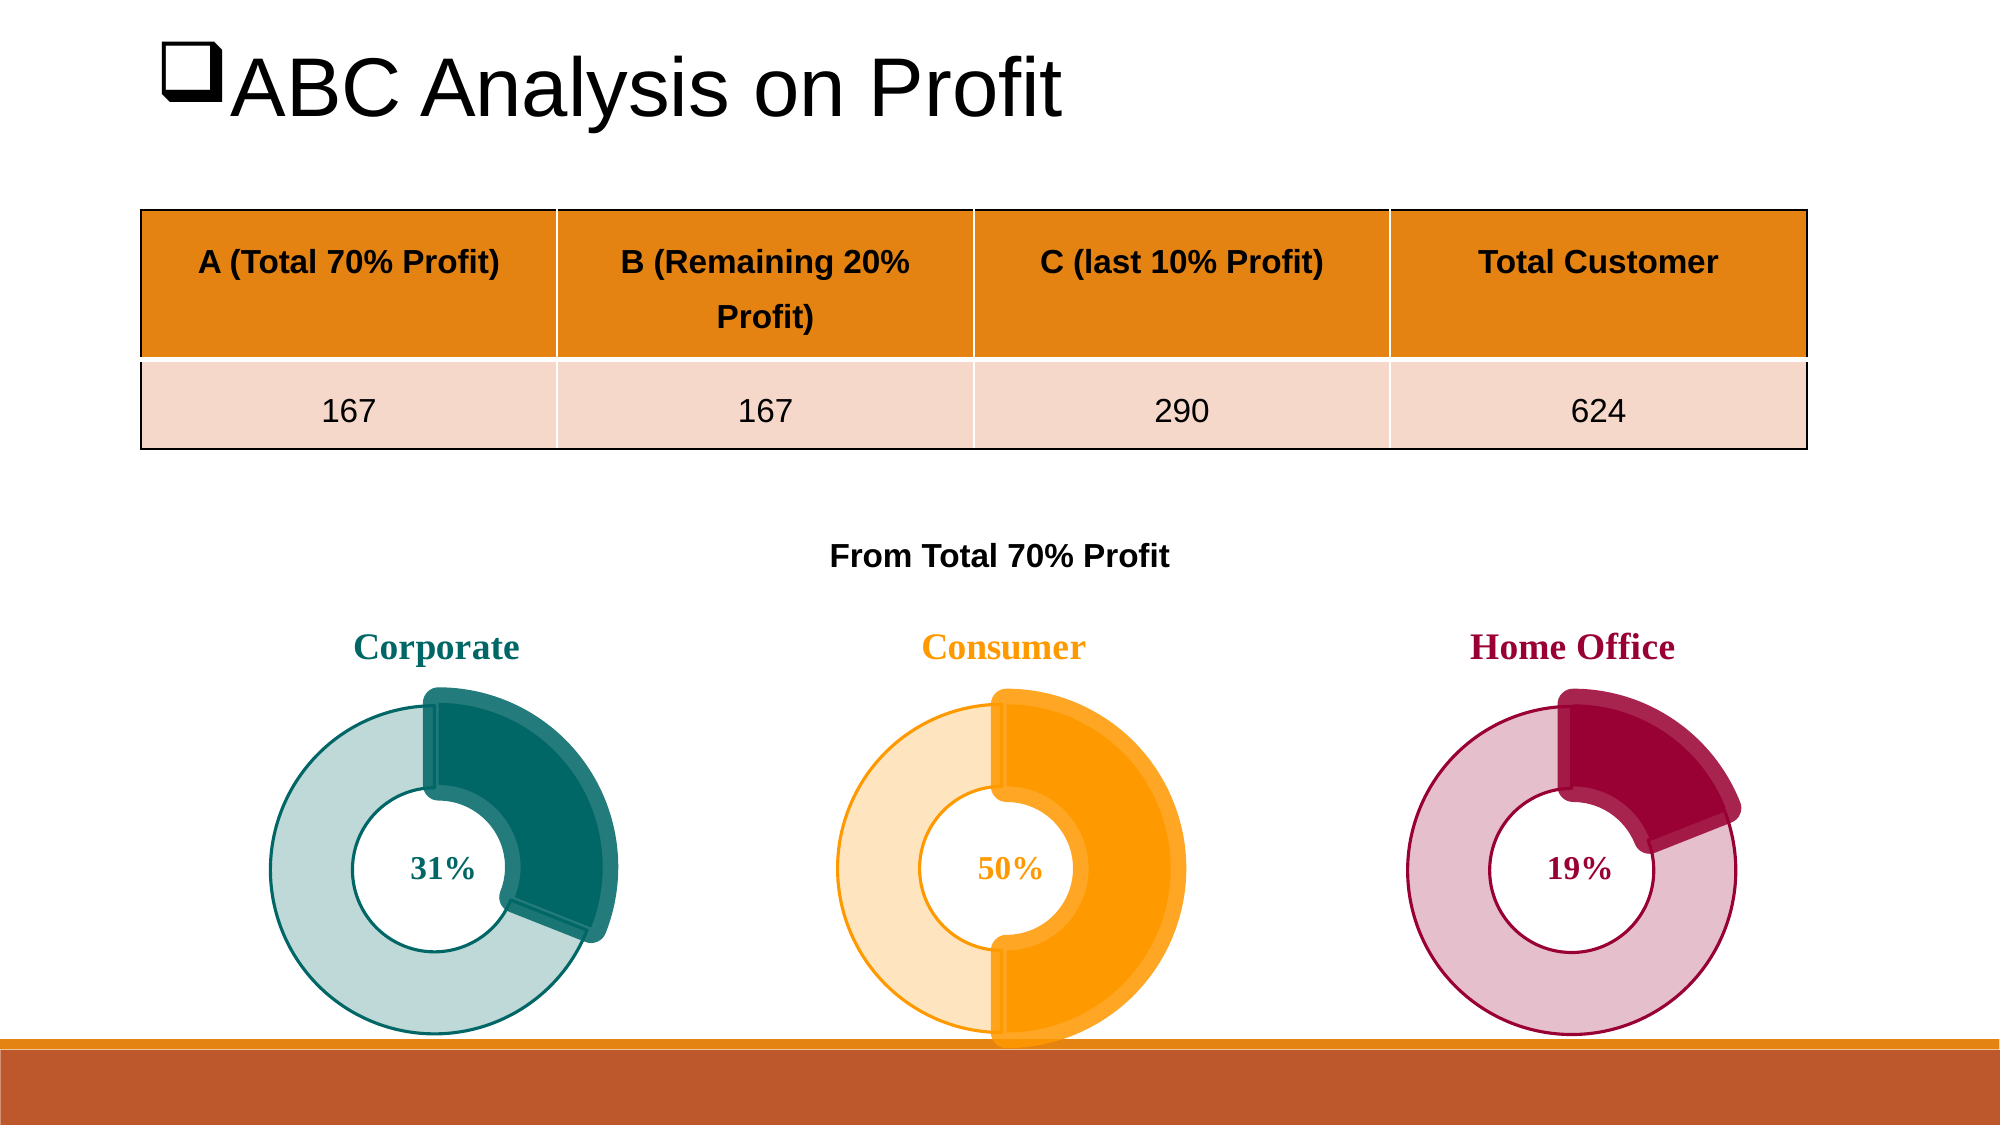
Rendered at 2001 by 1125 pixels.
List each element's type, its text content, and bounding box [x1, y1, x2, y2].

table_header B (Remaining 20% Profit) [558, 211, 973, 357]
table_cell 290 [975, 362, 1389, 448]
table_header Total Customer [1391, 211, 1806, 357]
table_cell 624 [1391, 362, 1806, 448]
table_header C (last 10% Profit) [975, 211, 1389, 357]
text_box From Total 70% Profit [733, 526, 1267, 582]
table_cell 167 [558, 362, 973, 448]
text_box ABC Analysis on Profit [140, 25, 1344, 141]
table_header A (Total 70% Profit) [142, 211, 556, 357]
table_cell 167 [142, 362, 556, 448]
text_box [172, 597, 1839, 1060]
